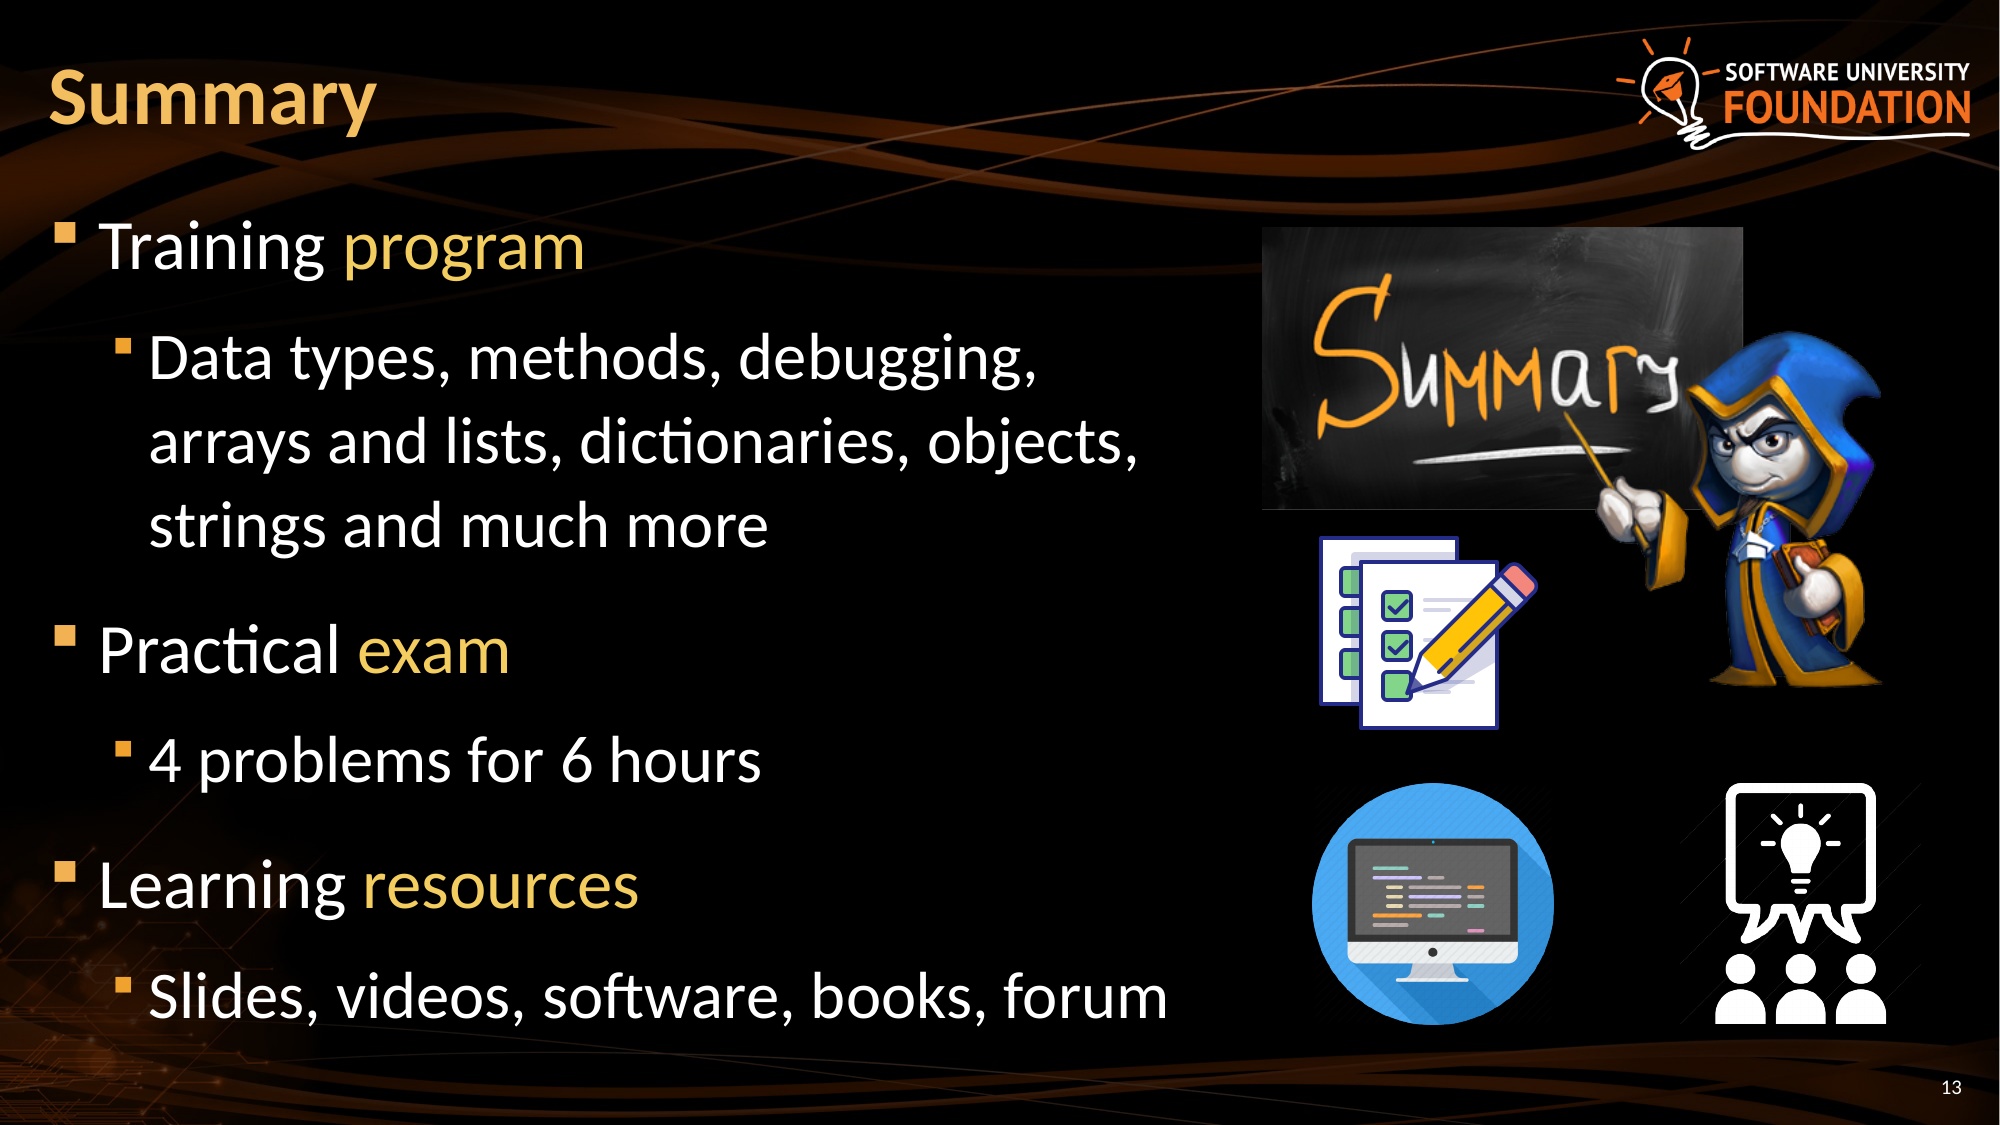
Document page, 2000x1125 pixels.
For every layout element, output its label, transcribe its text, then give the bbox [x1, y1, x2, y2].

title Summary [30, 6, 1602, 189]
picture [0, 0, 2000, 1125]
list Training program Data types, methods, debugging, arrays and lists, dictionaries, objects, strings and much more Practical exam 4 problems for 6 hours Learning resources Slides, videos, software, books, forum [31, 188, 1968, 1103]
